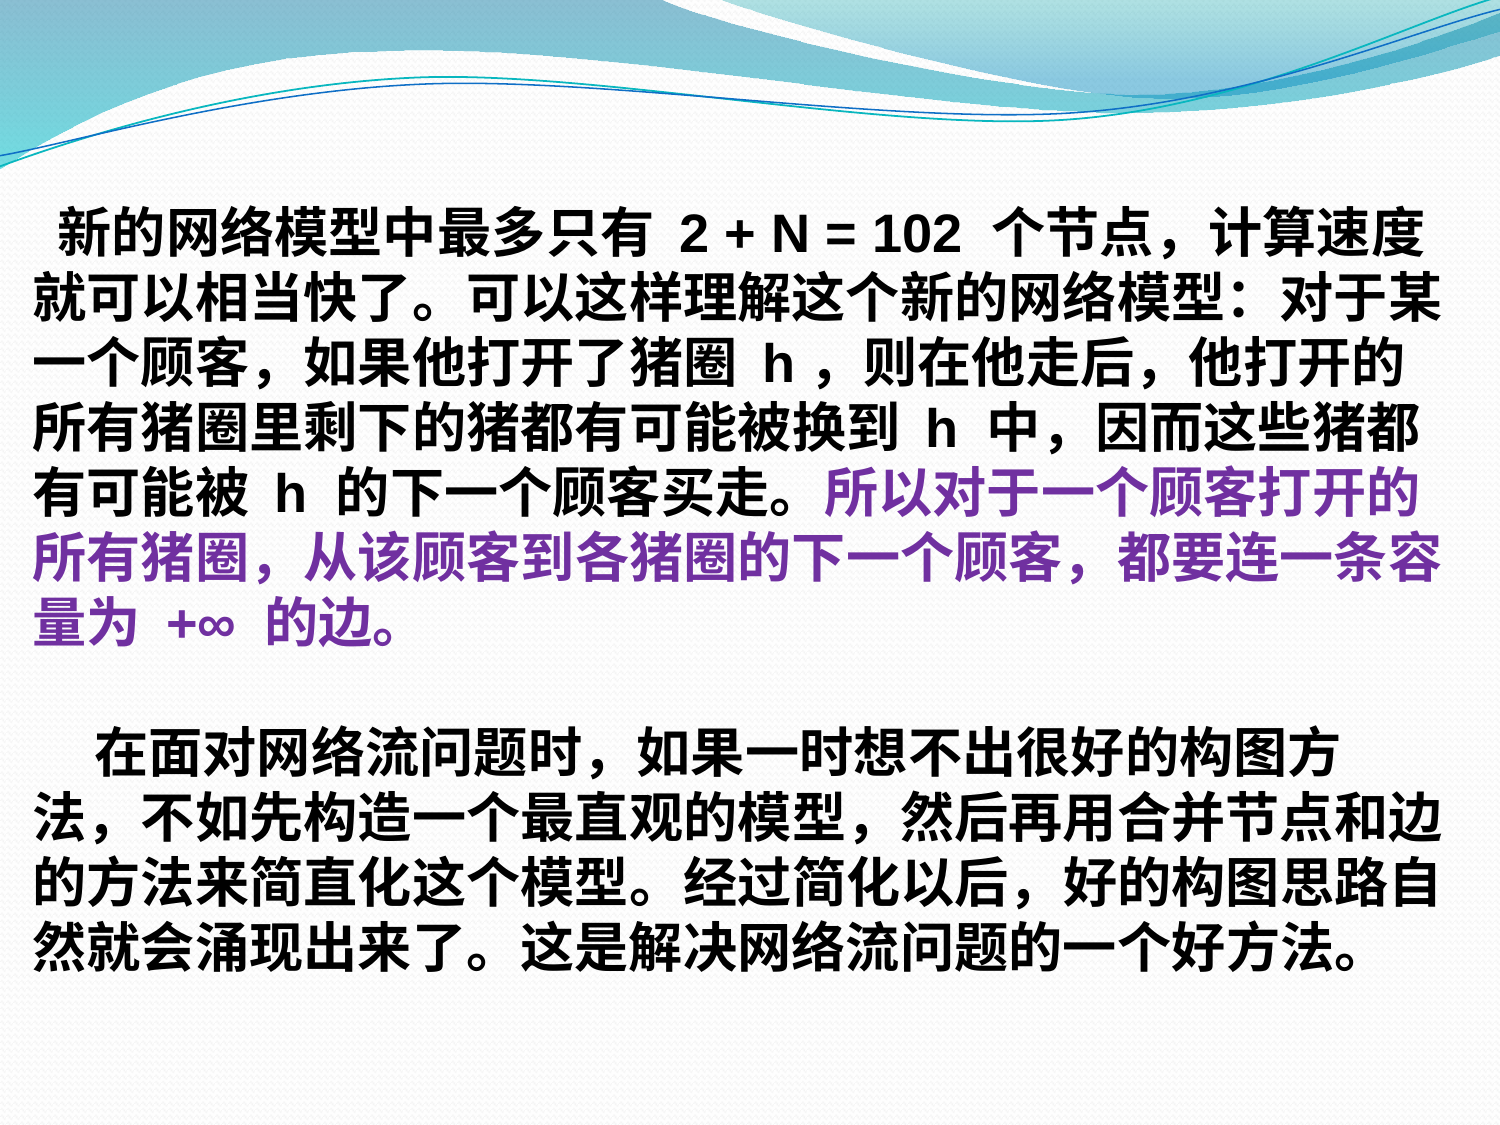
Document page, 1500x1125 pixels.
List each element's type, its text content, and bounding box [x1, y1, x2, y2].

text_box 新的网络模型中最多只有 2 + N = 102 个节点，计算速度就可以相当快了。可以这样理解这个新的网络模型：对于某一个顾客，如果他打开了猪圈 h，则在他走后，他打开的所有猪圈里剩下的猪都有可能被换到 h 中，因而这些猪都有可能被 h 的下一个顾客买走。所以对于一个顾客打开的所有猪圈，从该顾客到各猪圈的下一个顾客，都要连一条容量为 +∞ 的边。 在面对网络流问题时，如果一时想不出很好的构图方法，不如先构造一个最直观的模型，然后再用合并节点和边的方法来简直化这个模型。经过简化以后，好的构图思路自然就会涌现出来了。这是解决网络流问题的一个好方法。 [17, 191, 1459, 986]
